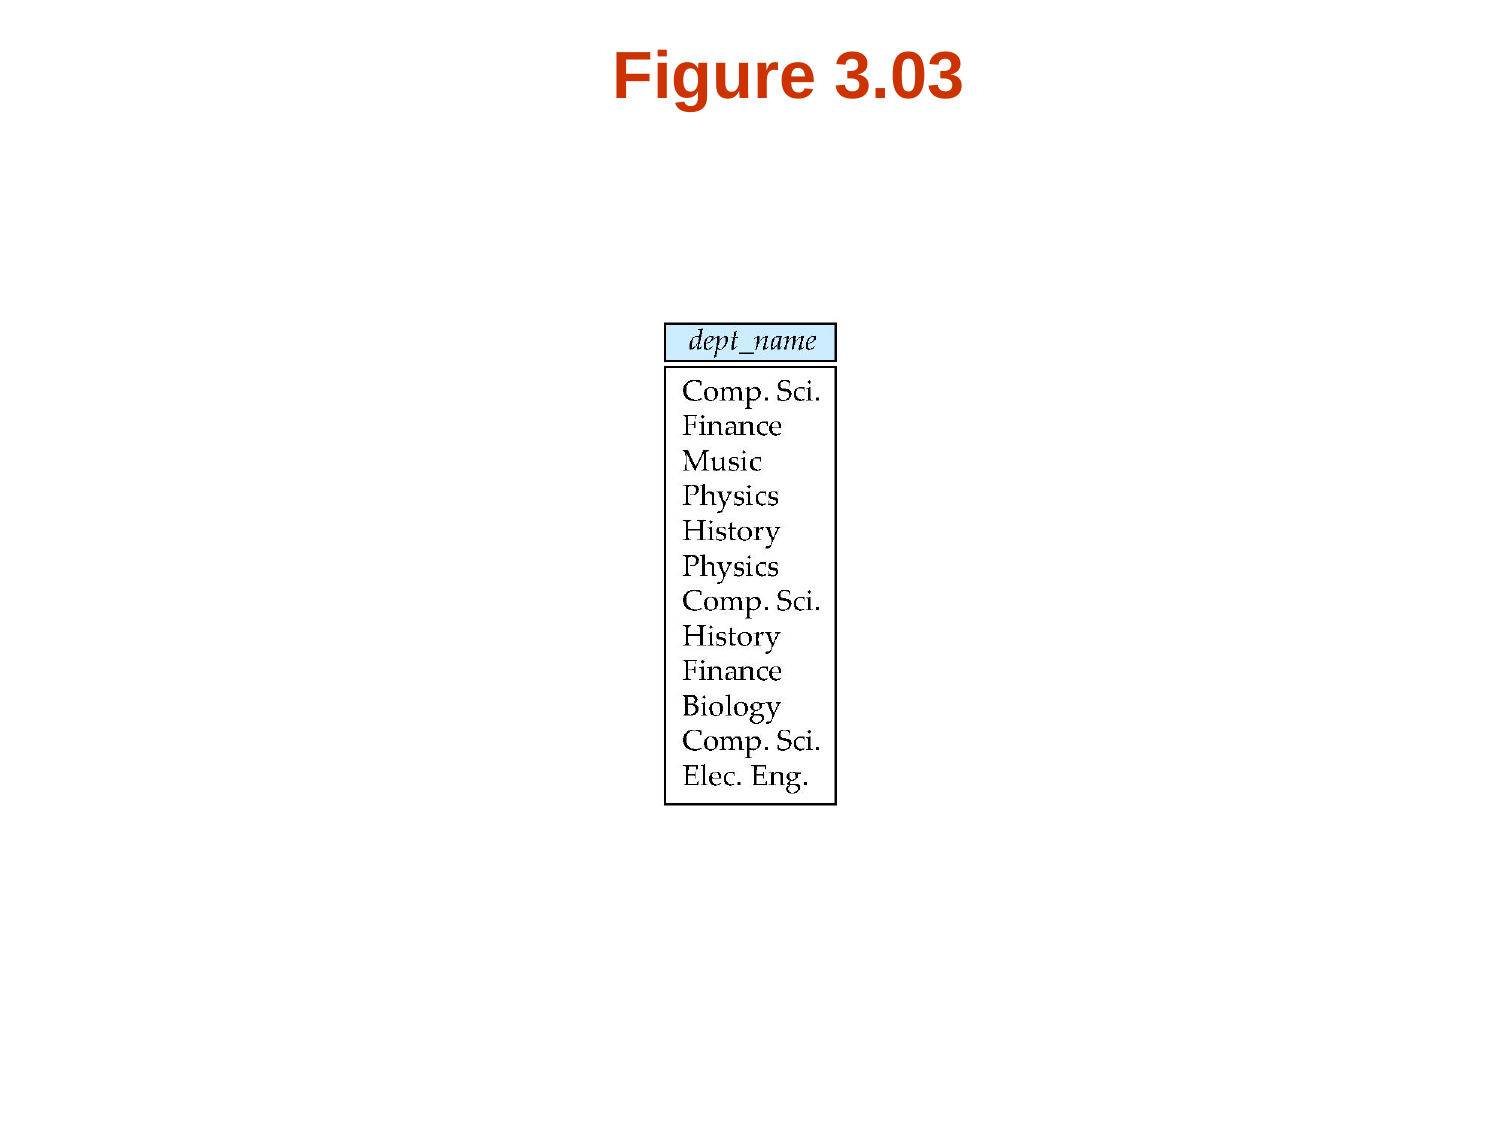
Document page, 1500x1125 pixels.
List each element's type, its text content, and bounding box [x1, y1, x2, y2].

picture [658, 319, 841, 806]
title Figure 3.03 [125, 18, 1452, 120]
